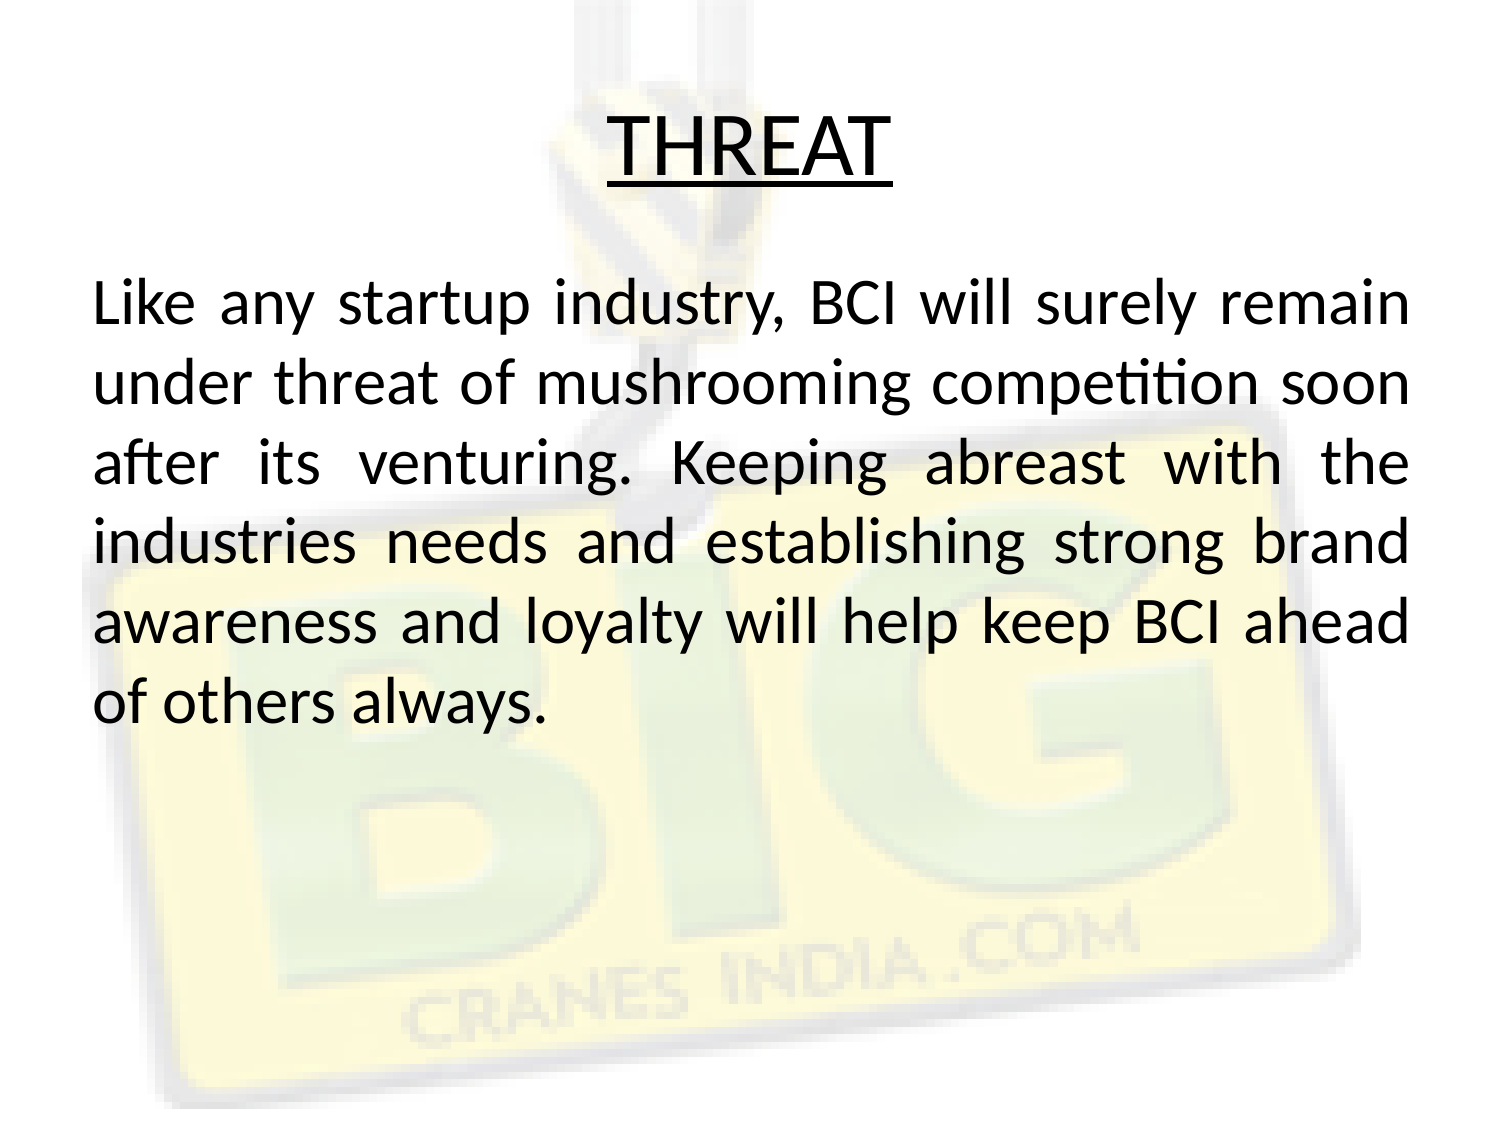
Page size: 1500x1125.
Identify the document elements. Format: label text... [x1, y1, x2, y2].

title THREAT [75, 45, 1425, 233]
list Like any startup industry, BCI will surely remain under threat of mushrooming competition soon after its venturing. Keeping abreast with the industries needs and establishing strong brand awareness and loyalty will help keep BCI ahead of others always. [77, 249, 1428, 880]
